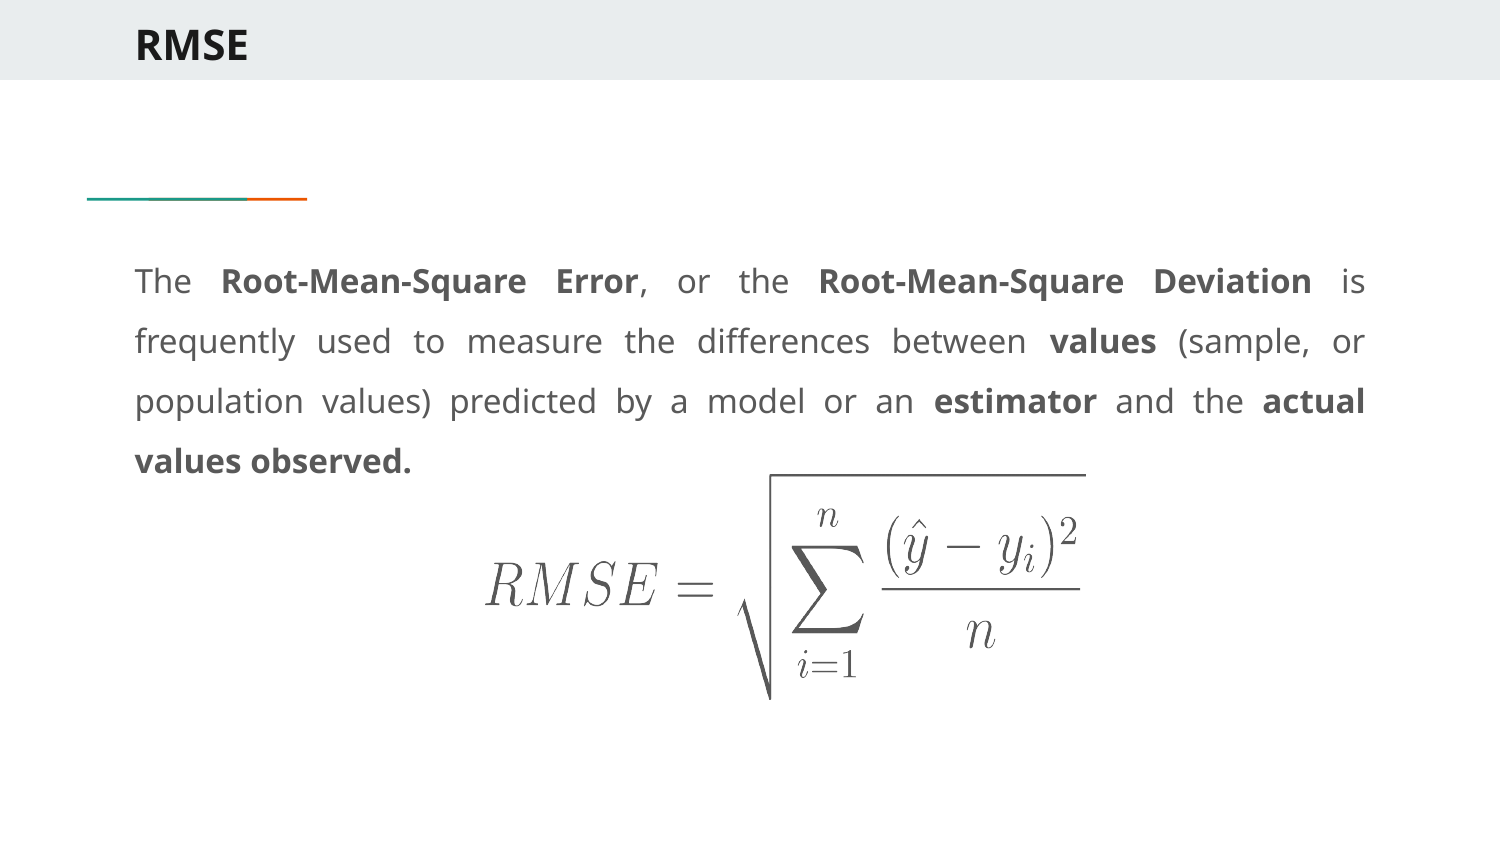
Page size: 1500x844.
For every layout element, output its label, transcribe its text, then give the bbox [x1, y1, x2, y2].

title RMSE [119, 0, 1381, 88]
list The Root-Mean-Square Error, or the Root-Mean-Square Deviation is frequently used to measure the differences between values (sample, or population values) predicted by a model or an estimator and the actual values observed. [119, 225, 1381, 712]
picture [485, 474, 1086, 701]
